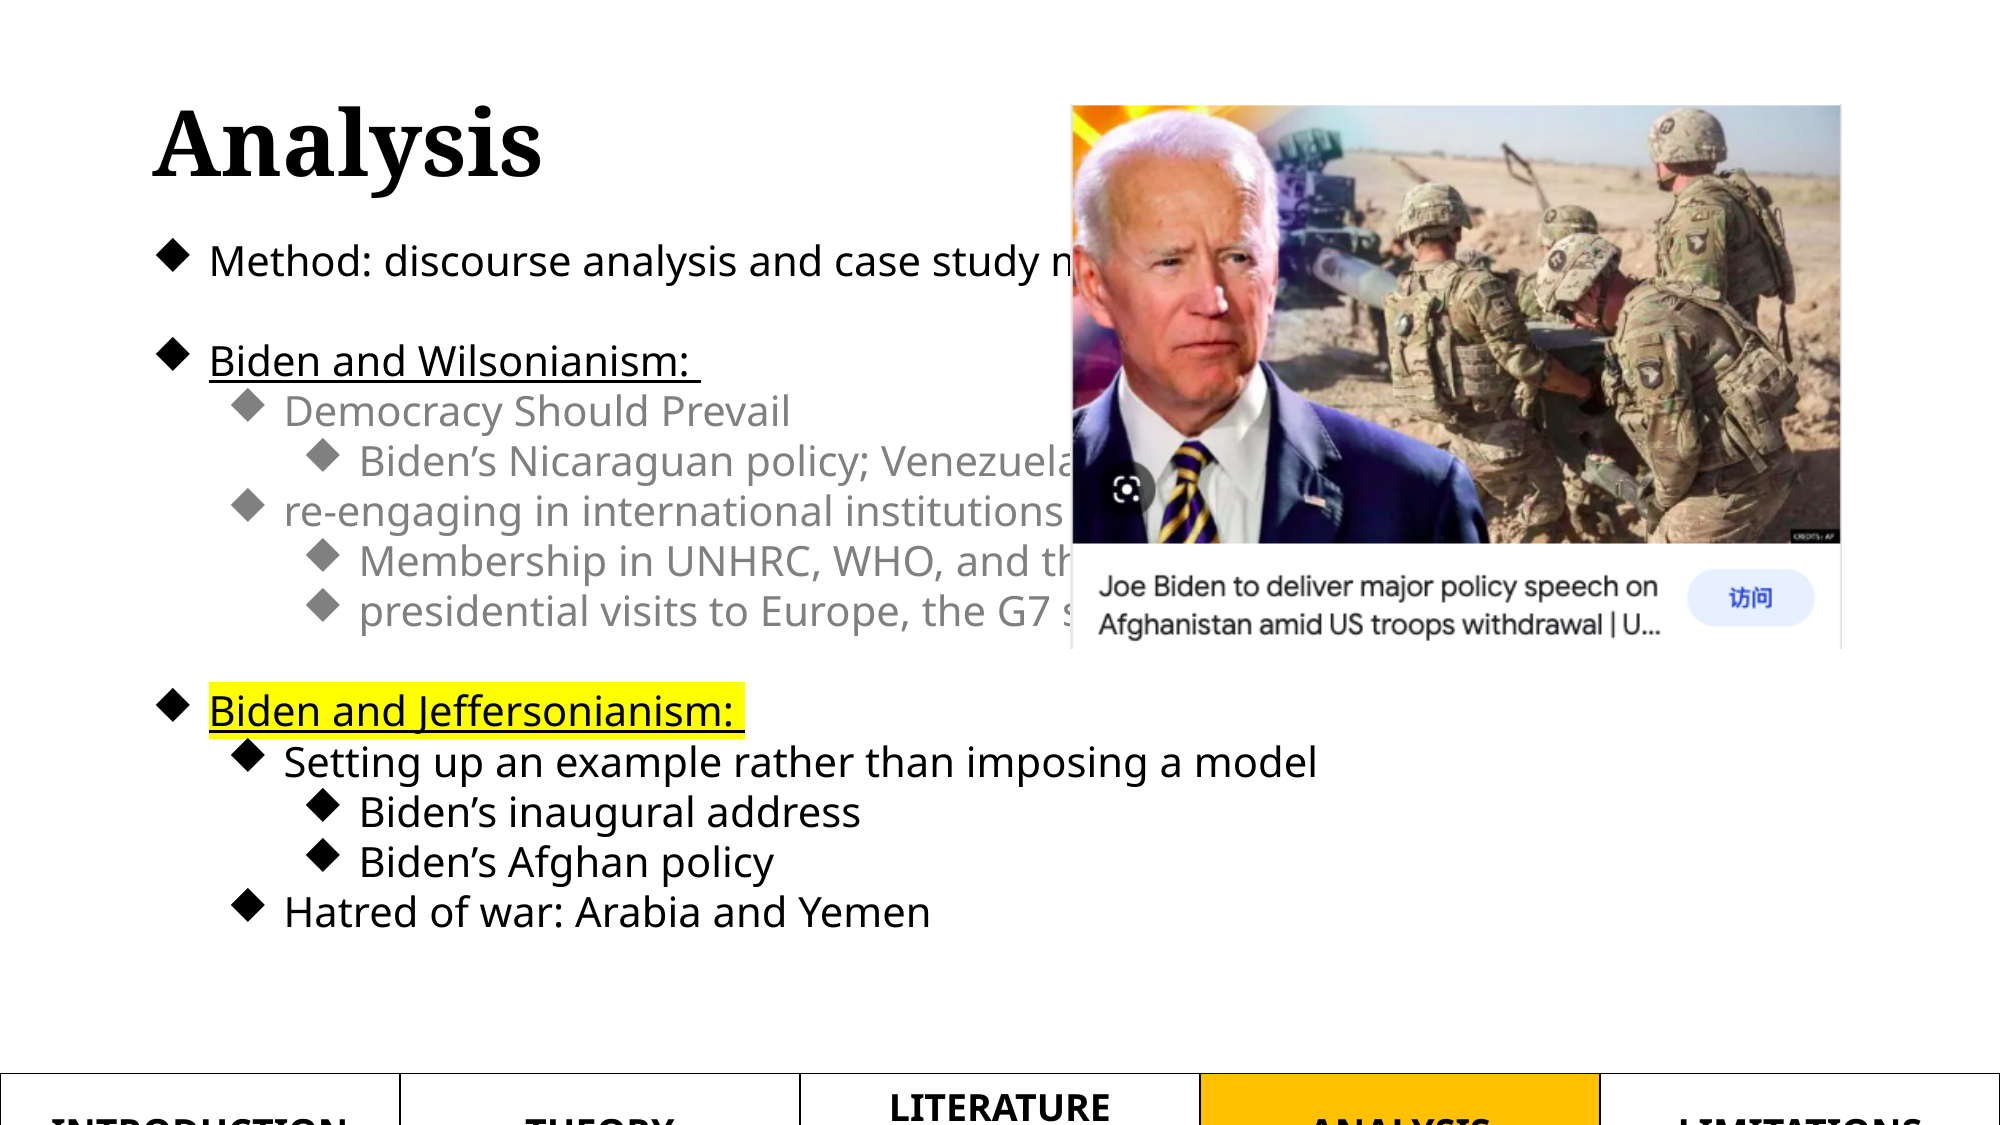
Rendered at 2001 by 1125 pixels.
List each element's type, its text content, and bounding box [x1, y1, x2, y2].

table_header LITERATURE REVIEW [801, 1074, 1199, 1125]
title Analysis [137, 38, 1863, 227]
text_box Method: discourse analysis and case study method Biden and Wilsonianism: Democracy Should Prevail Biden’s Nicaraguan policy; Venezuela; Myanmar re-engaging in international institutions and repairing alliances Membership in UNHRC, WHO, and the Paris Agreement. presidential visits to Europe, the G7 summit, the NATO summit Biden and Jeffersonianism: Setting up an example rather than imposing a model Biden’s inaugural address Biden’s Afghan policy Hatred of war: Arabia and Yemen [137, 227, 1938, 943]
picture [1070, 104, 1842, 649]
table_header THEORY [401, 1074, 799, 1125]
table_header INTRODUCTION [1, 1074, 399, 1125]
table_header LIMITATIONS [1601, 1074, 1999, 1125]
table_header ANALYSIS [1201, 1074, 1599, 1125]
